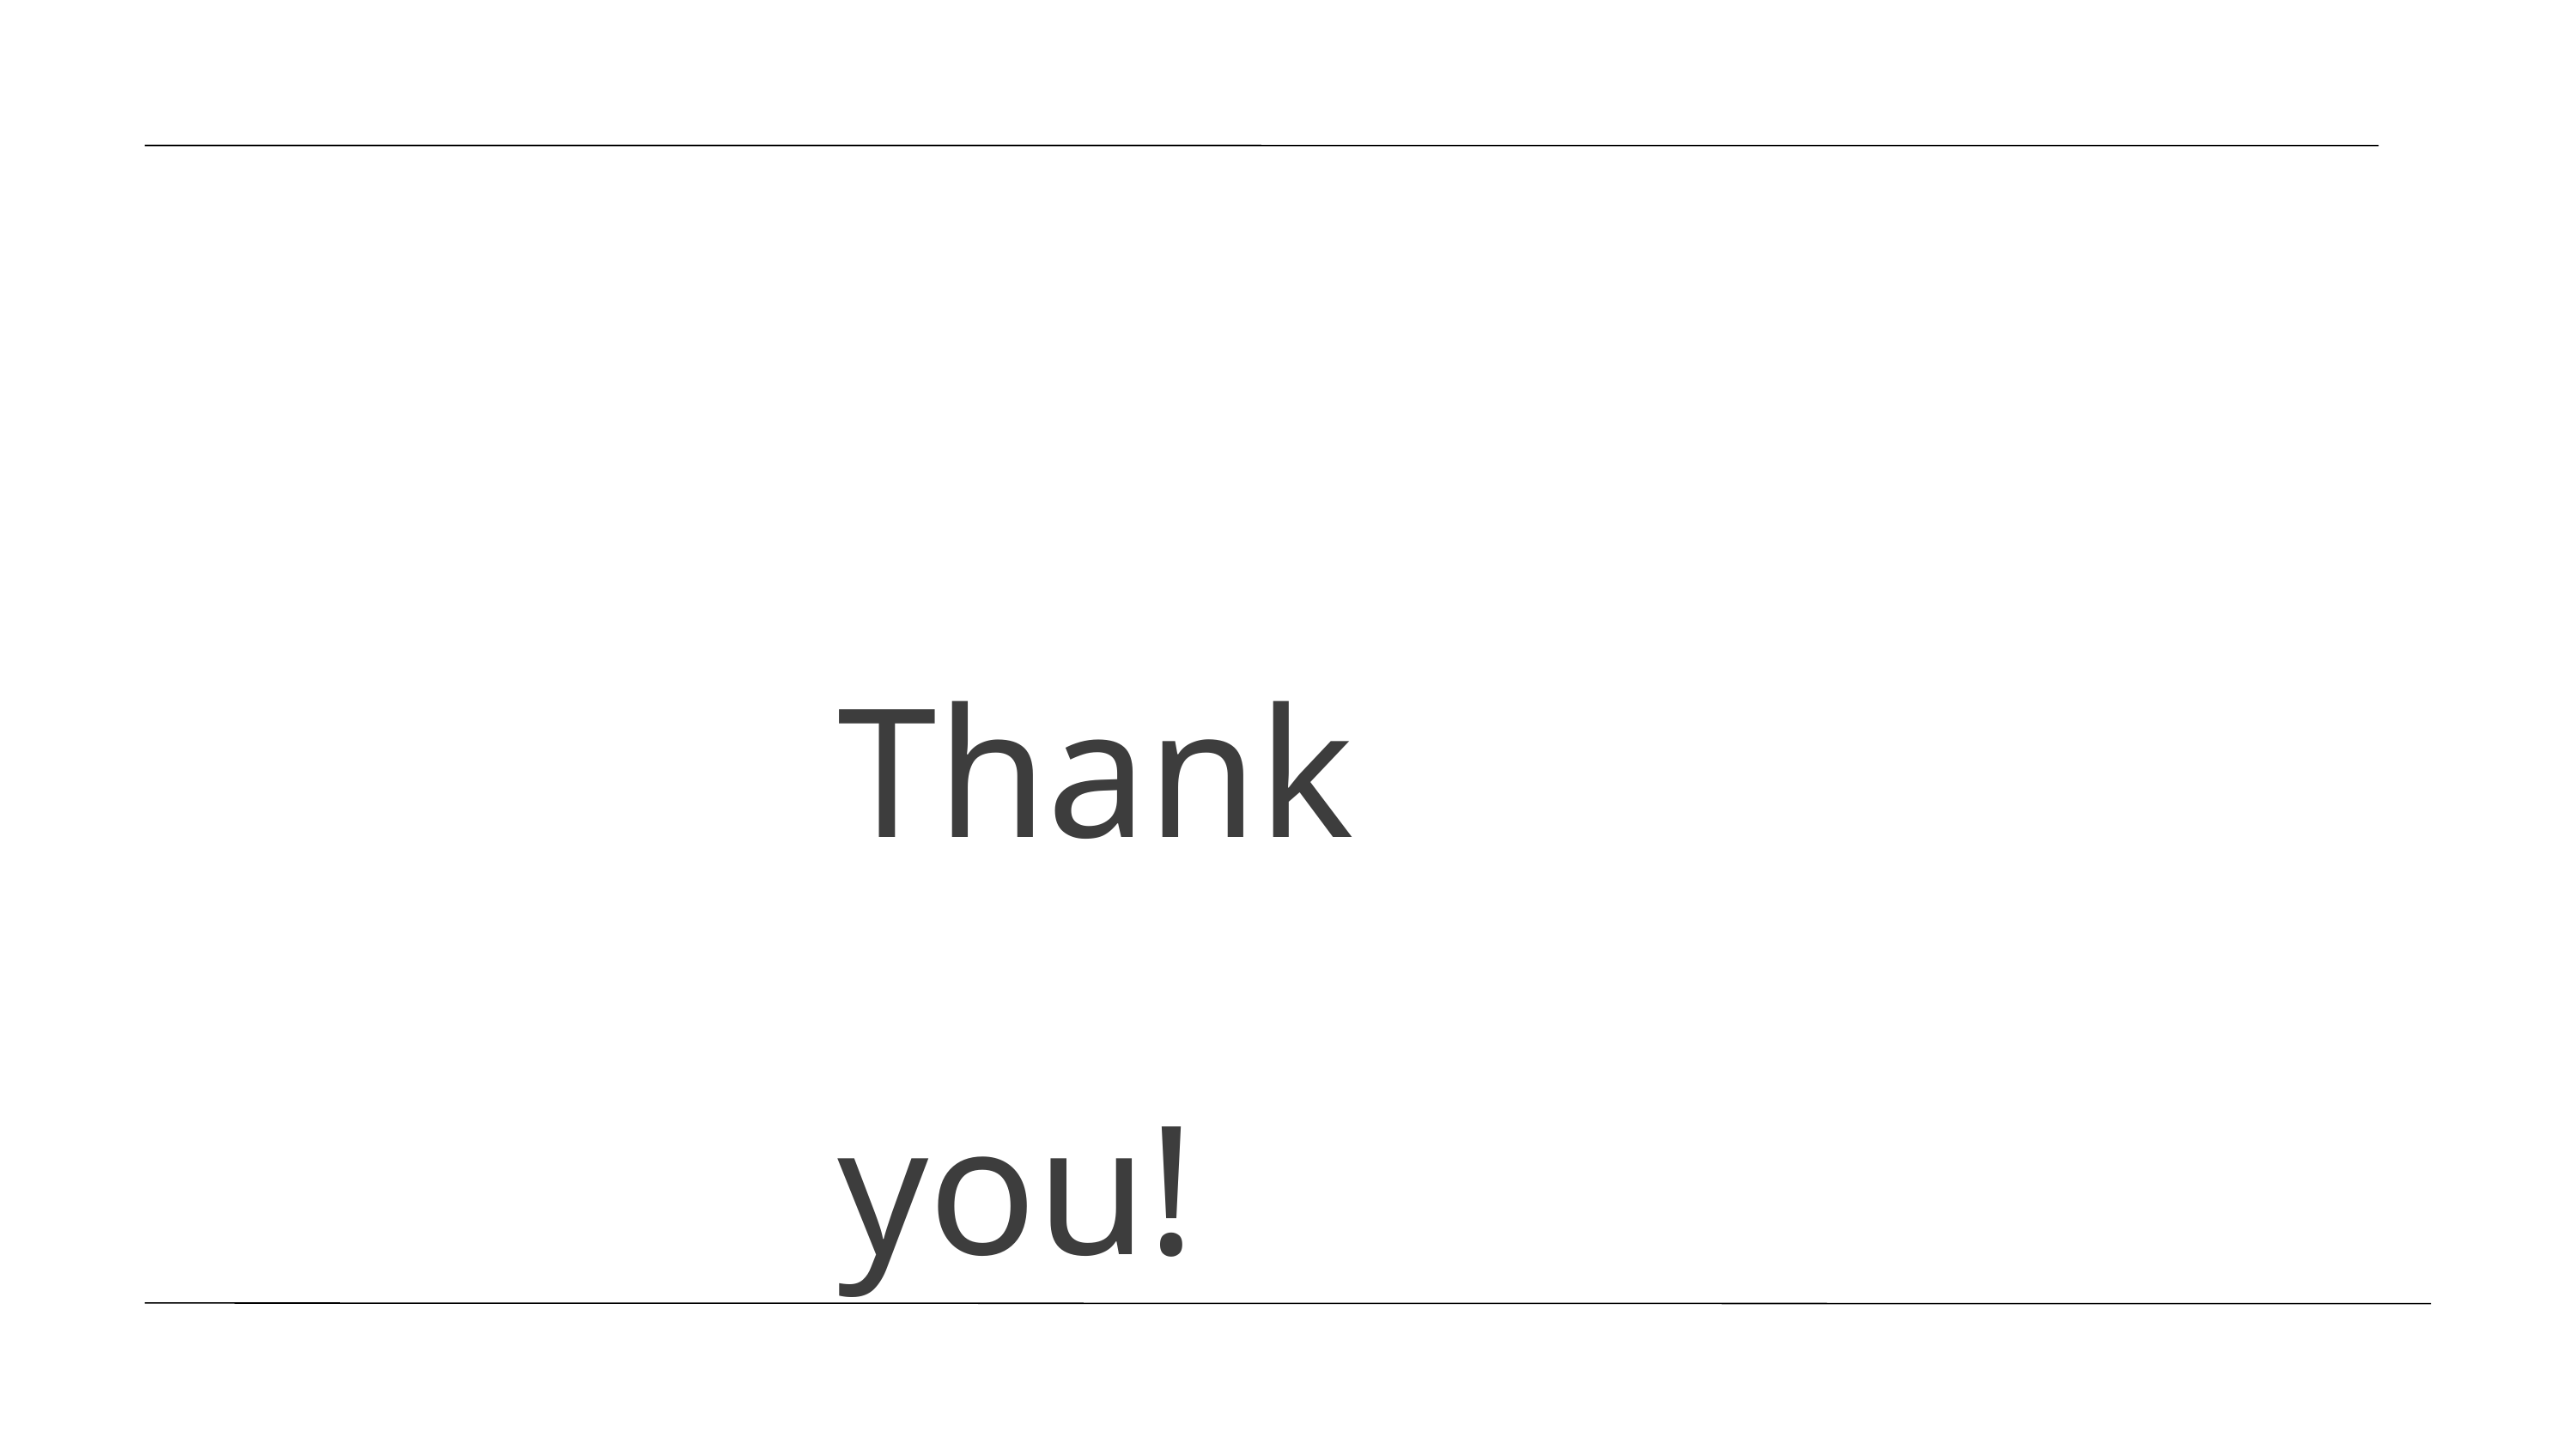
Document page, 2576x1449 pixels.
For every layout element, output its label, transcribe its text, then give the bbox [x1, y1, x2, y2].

text_box Thank you! [837, 456, 1739, 1290]
